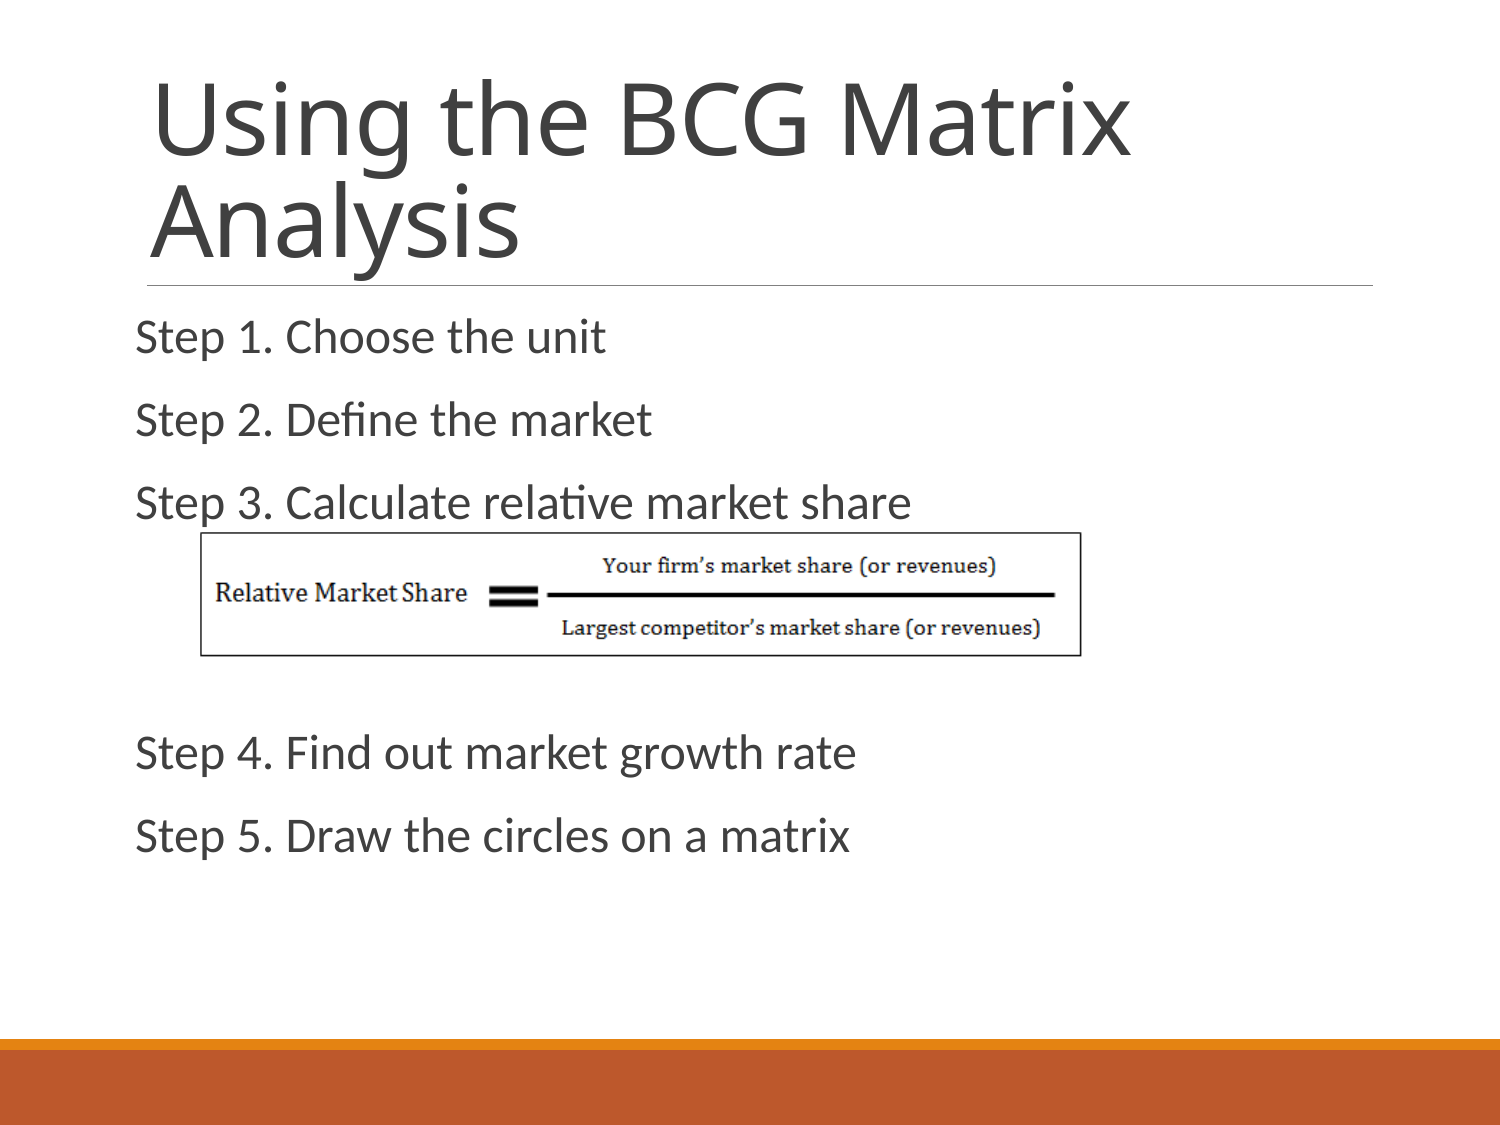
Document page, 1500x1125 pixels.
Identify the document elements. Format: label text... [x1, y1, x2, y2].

title Using the BCG Matrix Analysis [135, 47, 1373, 285]
list Step 1. Choose the unit Step 2. Define the market Step 3. Calculate relative market share Step 4. Find out market growth rate Step 5. Draw the circles on a matrix [135, 302, 1373, 963]
picture [199, 530, 1084, 659]
